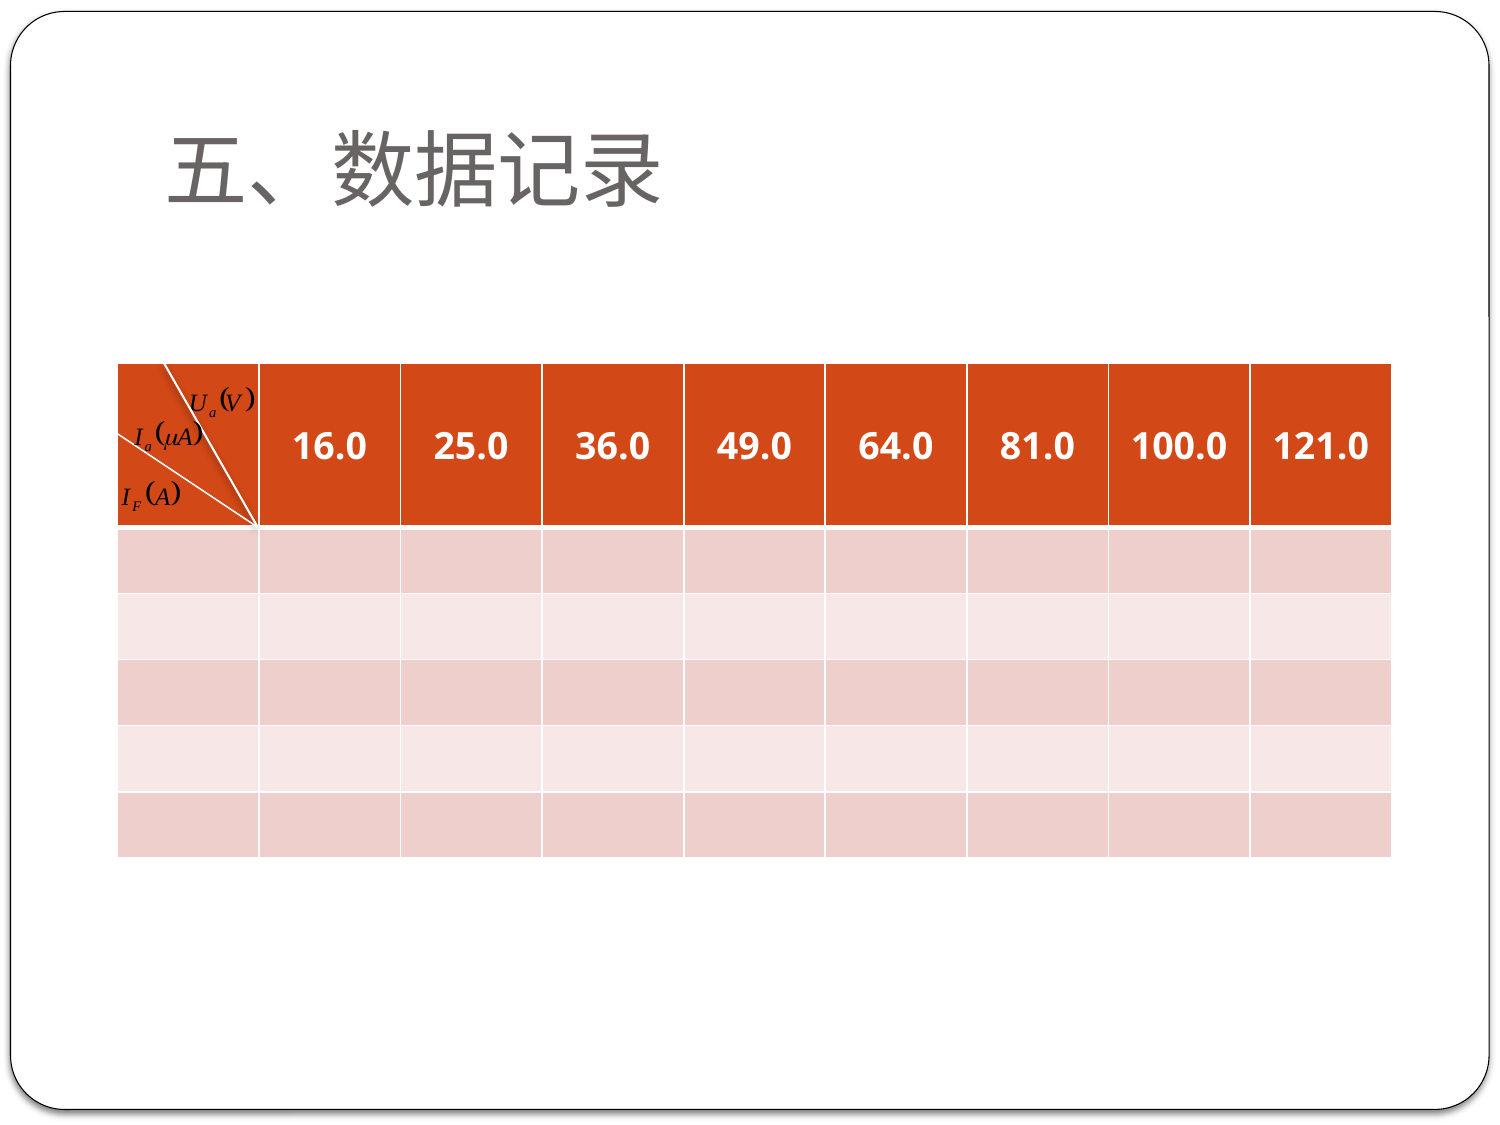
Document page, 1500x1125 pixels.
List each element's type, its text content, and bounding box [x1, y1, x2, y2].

table_cell [543, 530, 683, 593]
table_header 49.0 [685, 364, 824, 525]
table_cell [401, 594, 541, 659]
table_cell [685, 726, 824, 791]
table_cell [685, 660, 824, 725]
table_cell [118, 660, 258, 725]
table_header 100.0 [1109, 364, 1249, 525]
table_header 16.0 [260, 364, 400, 525]
table_cell [968, 660, 1108, 725]
table_cell [968, 530, 1108, 593]
table_cell [685, 594, 824, 659]
table_cell [1109, 793, 1249, 857]
table_cell [1109, 726, 1249, 791]
table_cell [1109, 594, 1249, 659]
table_cell [968, 726, 1108, 791]
table_cell [543, 660, 683, 725]
table_cell [826, 726, 966, 791]
table_cell [118, 594, 258, 659]
table_header 36.0 [543, 364, 683, 525]
table_cell [401, 793, 541, 857]
table_cell [1251, 726, 1391, 791]
table_cell [1251, 660, 1391, 725]
table_cell [543, 793, 683, 857]
table_header 81.0 [968, 364, 1108, 525]
table_cell [118, 793, 258, 857]
table_cell [826, 660, 966, 725]
table_cell [826, 530, 966, 593]
table_cell [1109, 530, 1249, 593]
table_cell [260, 726, 400, 791]
table_cell [401, 726, 541, 791]
title 五、数据记录 [150, 45, 1425, 233]
table_cell [543, 726, 683, 791]
table_cell [826, 793, 966, 857]
table_header 64.0 [826, 364, 966, 525]
table_cell [685, 793, 824, 857]
table_cell [401, 530, 541, 593]
table_cell [968, 793, 1108, 857]
table_cell [260, 660, 400, 725]
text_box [116, 362, 258, 528]
table_header 121.0 [1251, 364, 1391, 525]
table_header 25.0 [401, 364, 541, 525]
table_cell [1251, 594, 1391, 659]
table_cell [260, 594, 400, 659]
table_cell [1251, 793, 1391, 857]
table_cell [826, 594, 966, 659]
table_cell [260, 530, 400, 593]
table_cell [118, 726, 258, 791]
table_cell [1109, 660, 1249, 725]
table_cell [543, 594, 683, 659]
table_cell [401, 660, 541, 725]
table_cell [685, 530, 824, 593]
table_cell [1251, 530, 1391, 593]
table_cell [118, 536, 258, 593]
table_cell [260, 793, 400, 857]
table_cell [968, 594, 1108, 659]
